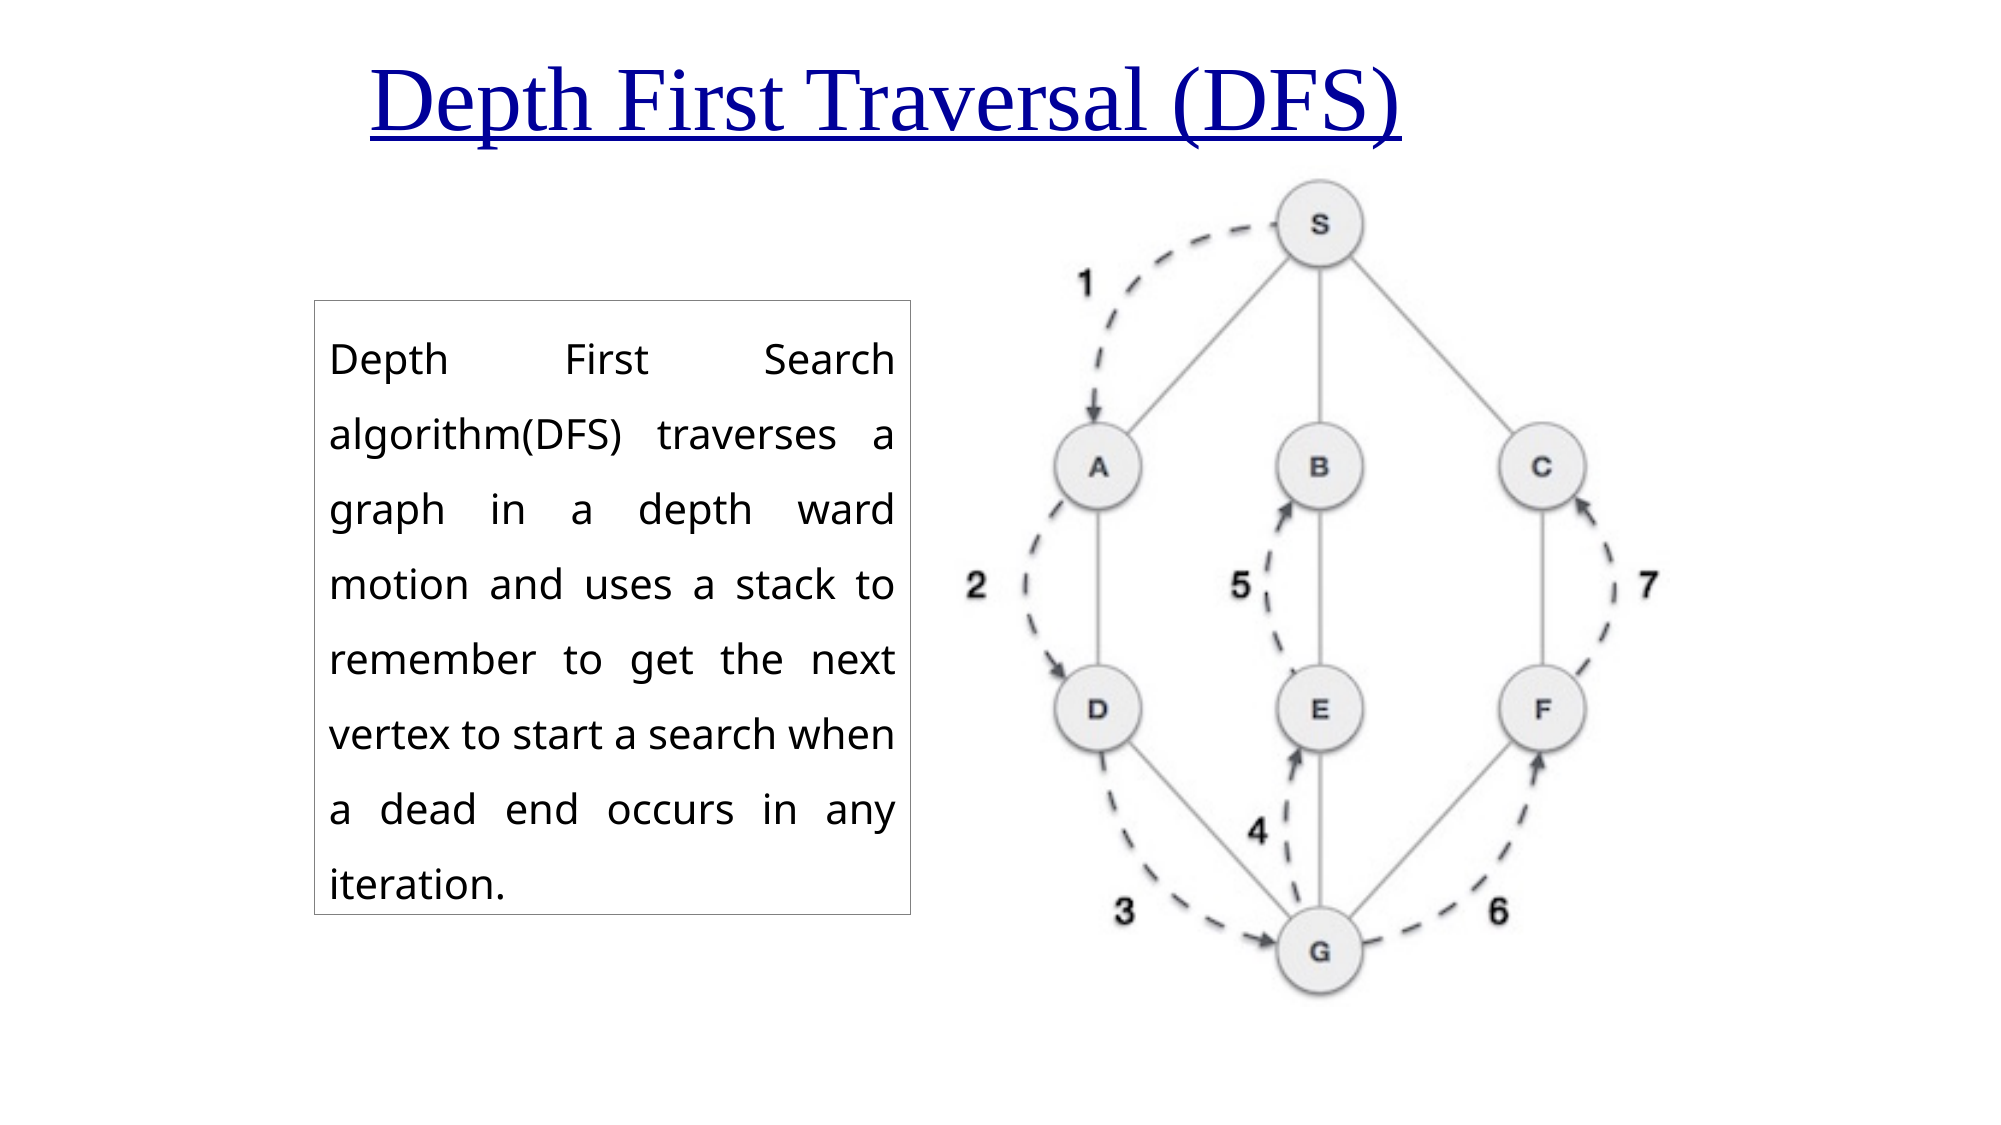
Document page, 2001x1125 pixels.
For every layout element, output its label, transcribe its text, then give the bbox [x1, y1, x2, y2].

title Depth First Traversal (DFS) [248, 0, 1524, 188]
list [945, 164, 1670, 1007]
text_box Depth First Search algorithm(DFS) traverses a graph in a depth ward motion and uses a stack to remember to get the next vertex to start a search when a dead end occurs in any iteration. [314, 300, 911, 915]
